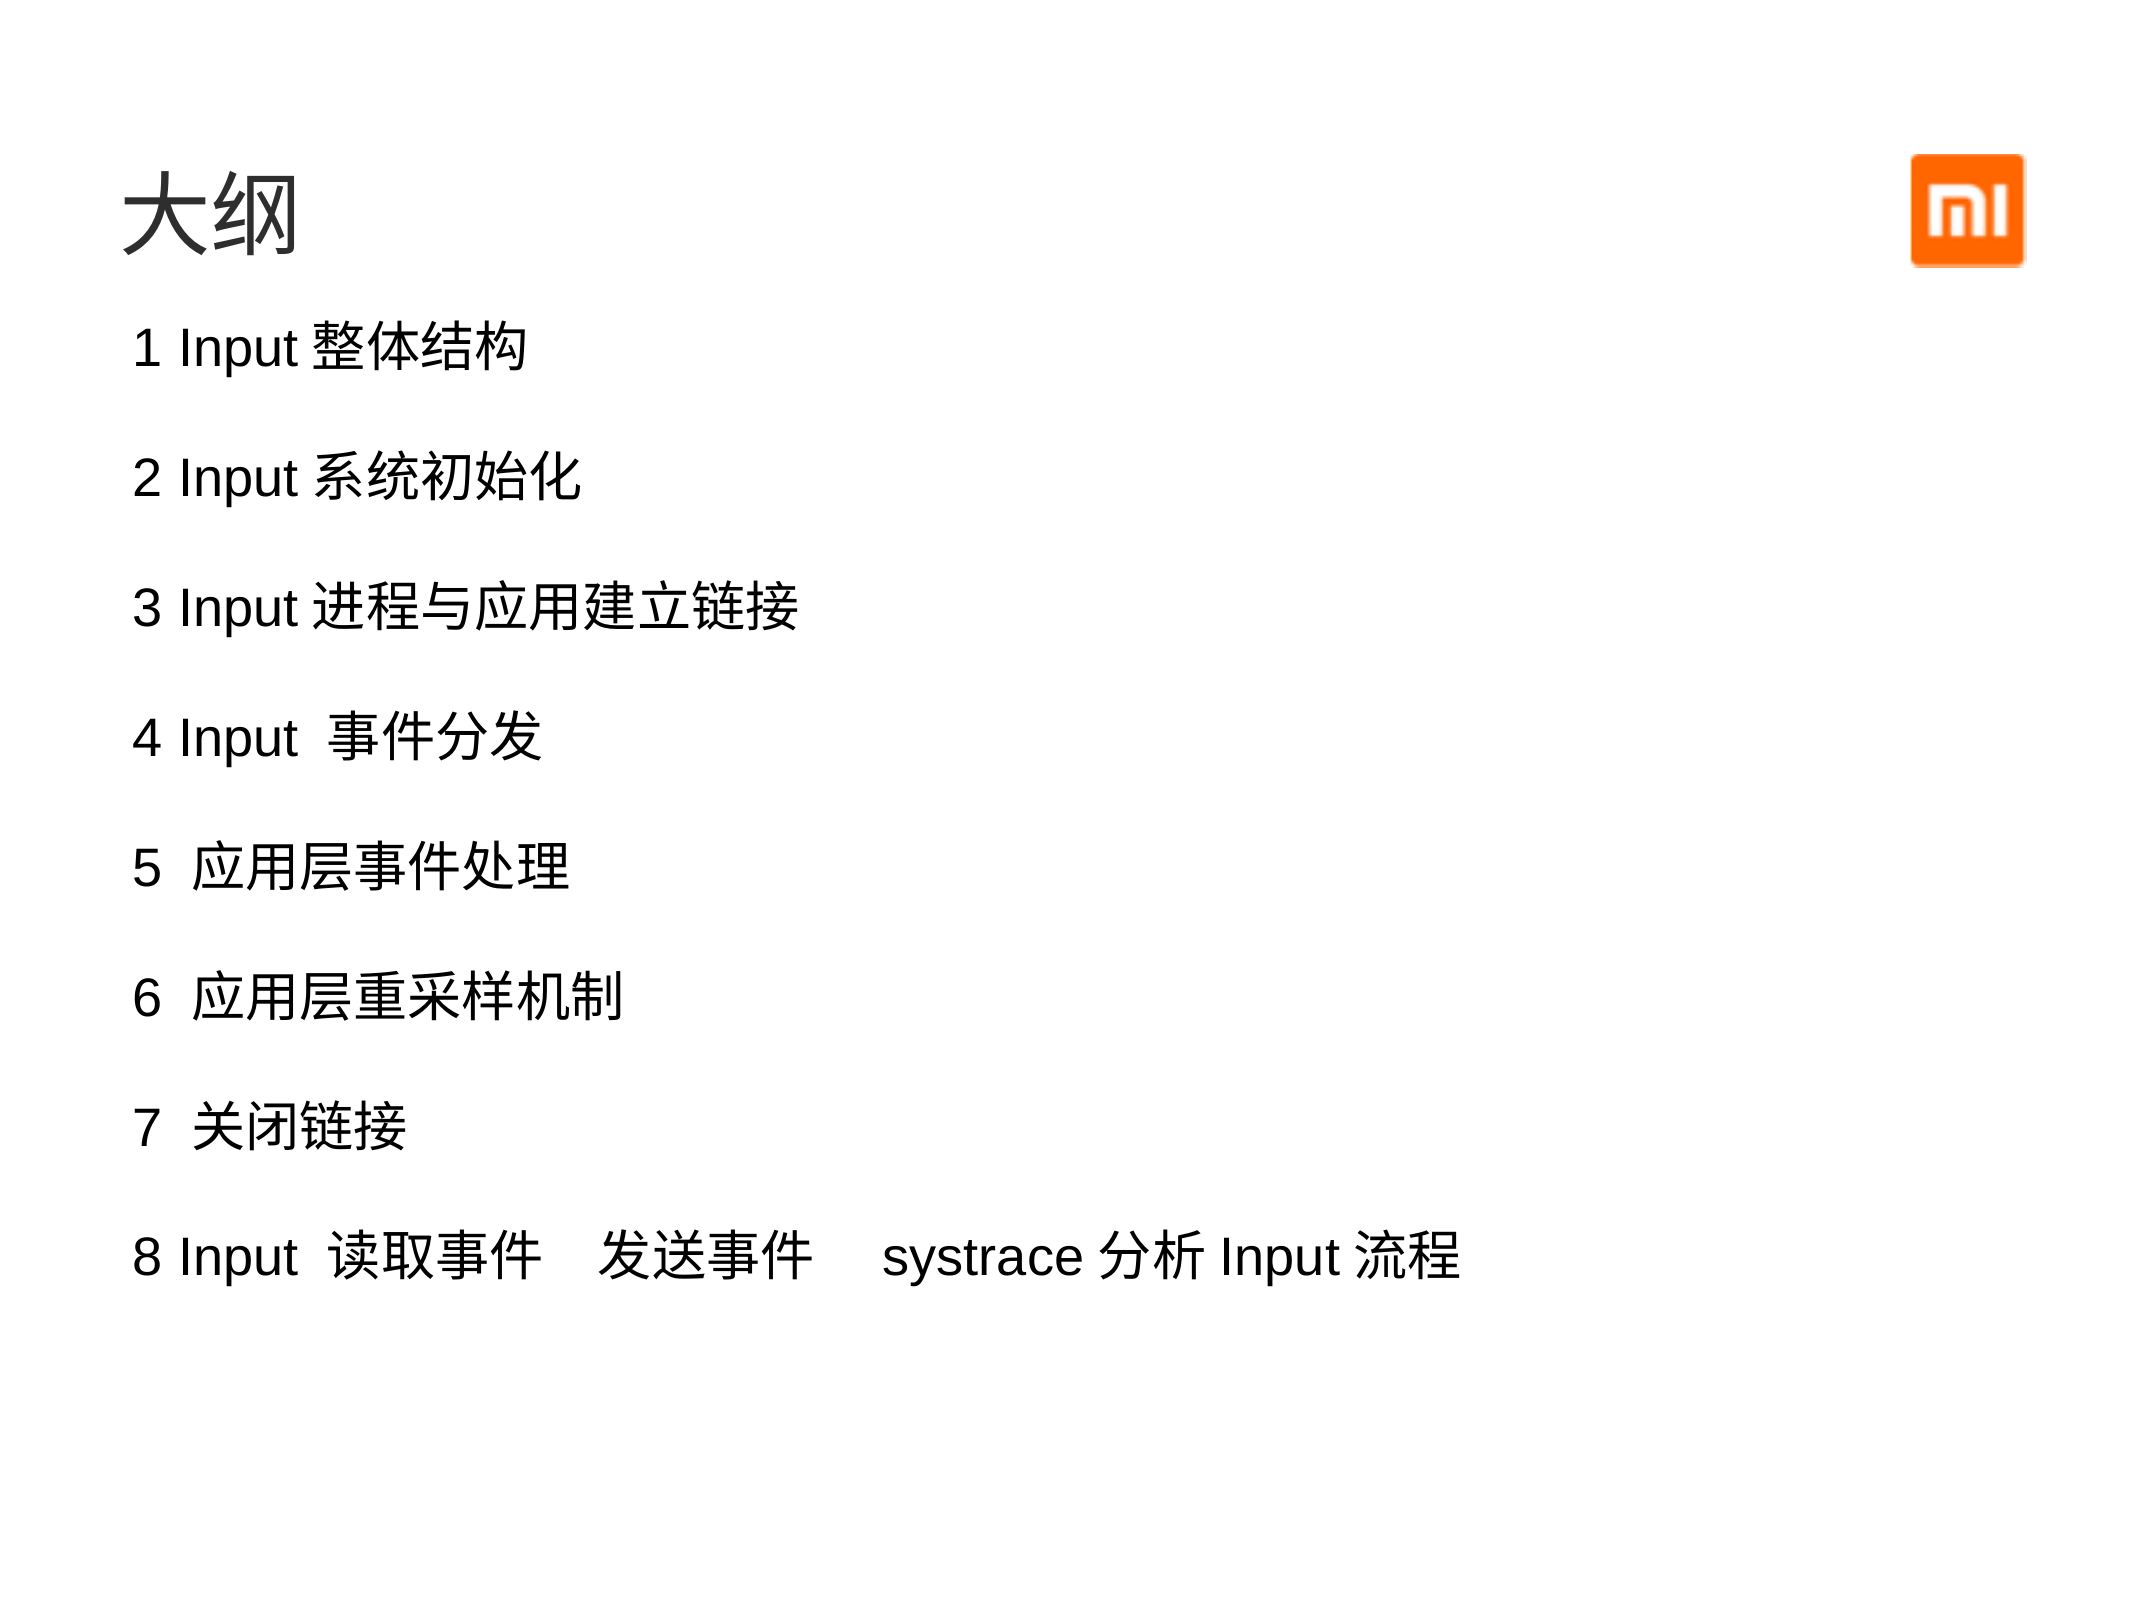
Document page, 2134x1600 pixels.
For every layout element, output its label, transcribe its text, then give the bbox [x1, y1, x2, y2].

text_box 1 Input整体结构 2 Input系统初始化 3 Input进程与应用建立链接 4 Input 事件分发 5 应用层事件处理 6 应用层重采样机制 7 关闭链接 8 Input 读取事件 发送事件 systrace分析Input流程 [118, 304, 2044, 1389]
text_box 大纲 [108, 117, 2027, 305]
